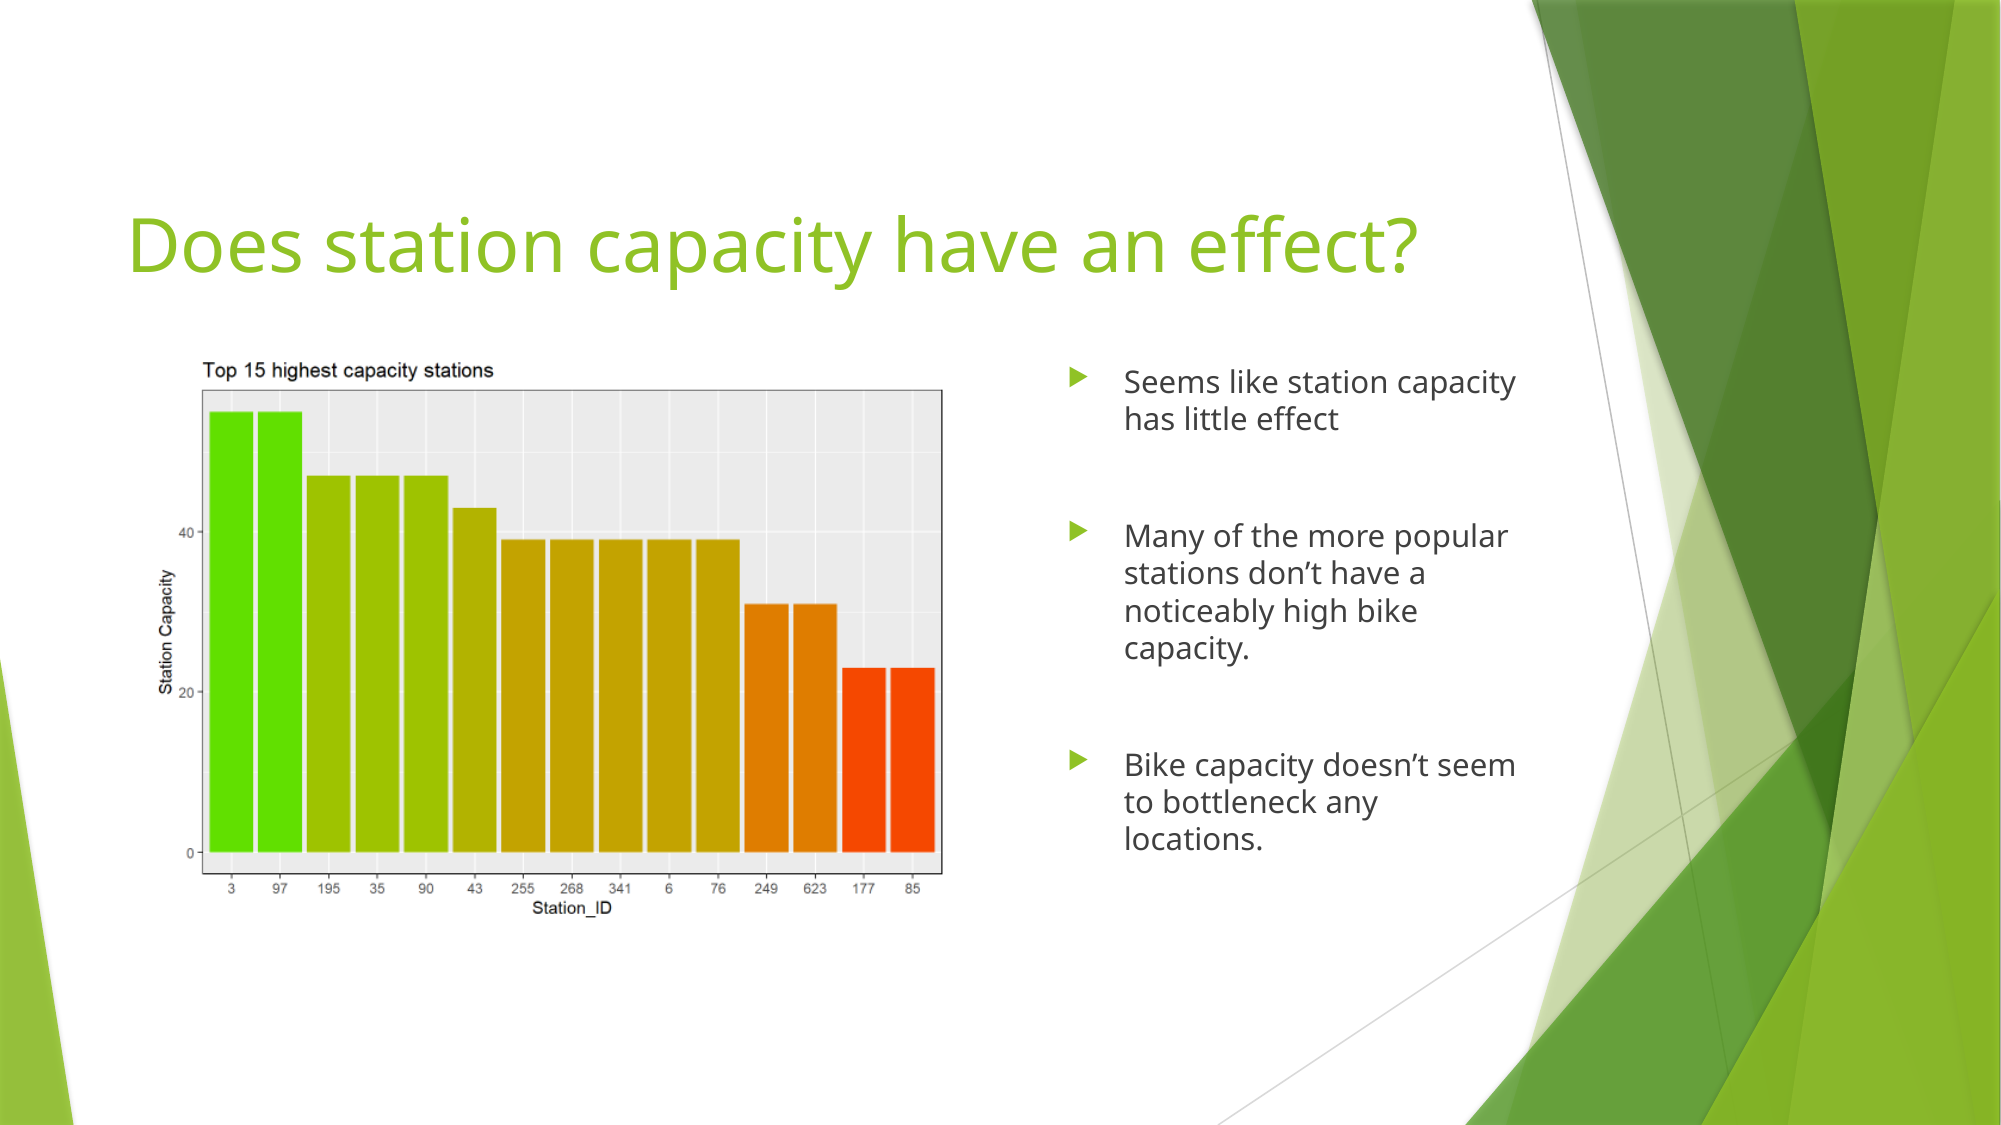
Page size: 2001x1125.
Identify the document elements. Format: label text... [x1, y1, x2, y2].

text_box Seems like station capacity has little effect Many of the more popular stations don’t have a noticeably high bike capacity. Bike capacity doesn’t seem to bottleneck any locations. [1052, 354, 1533, 991]
title Does station capacity have an effect? [111, 99, 1522, 317]
picture [133, 353, 1002, 927]
